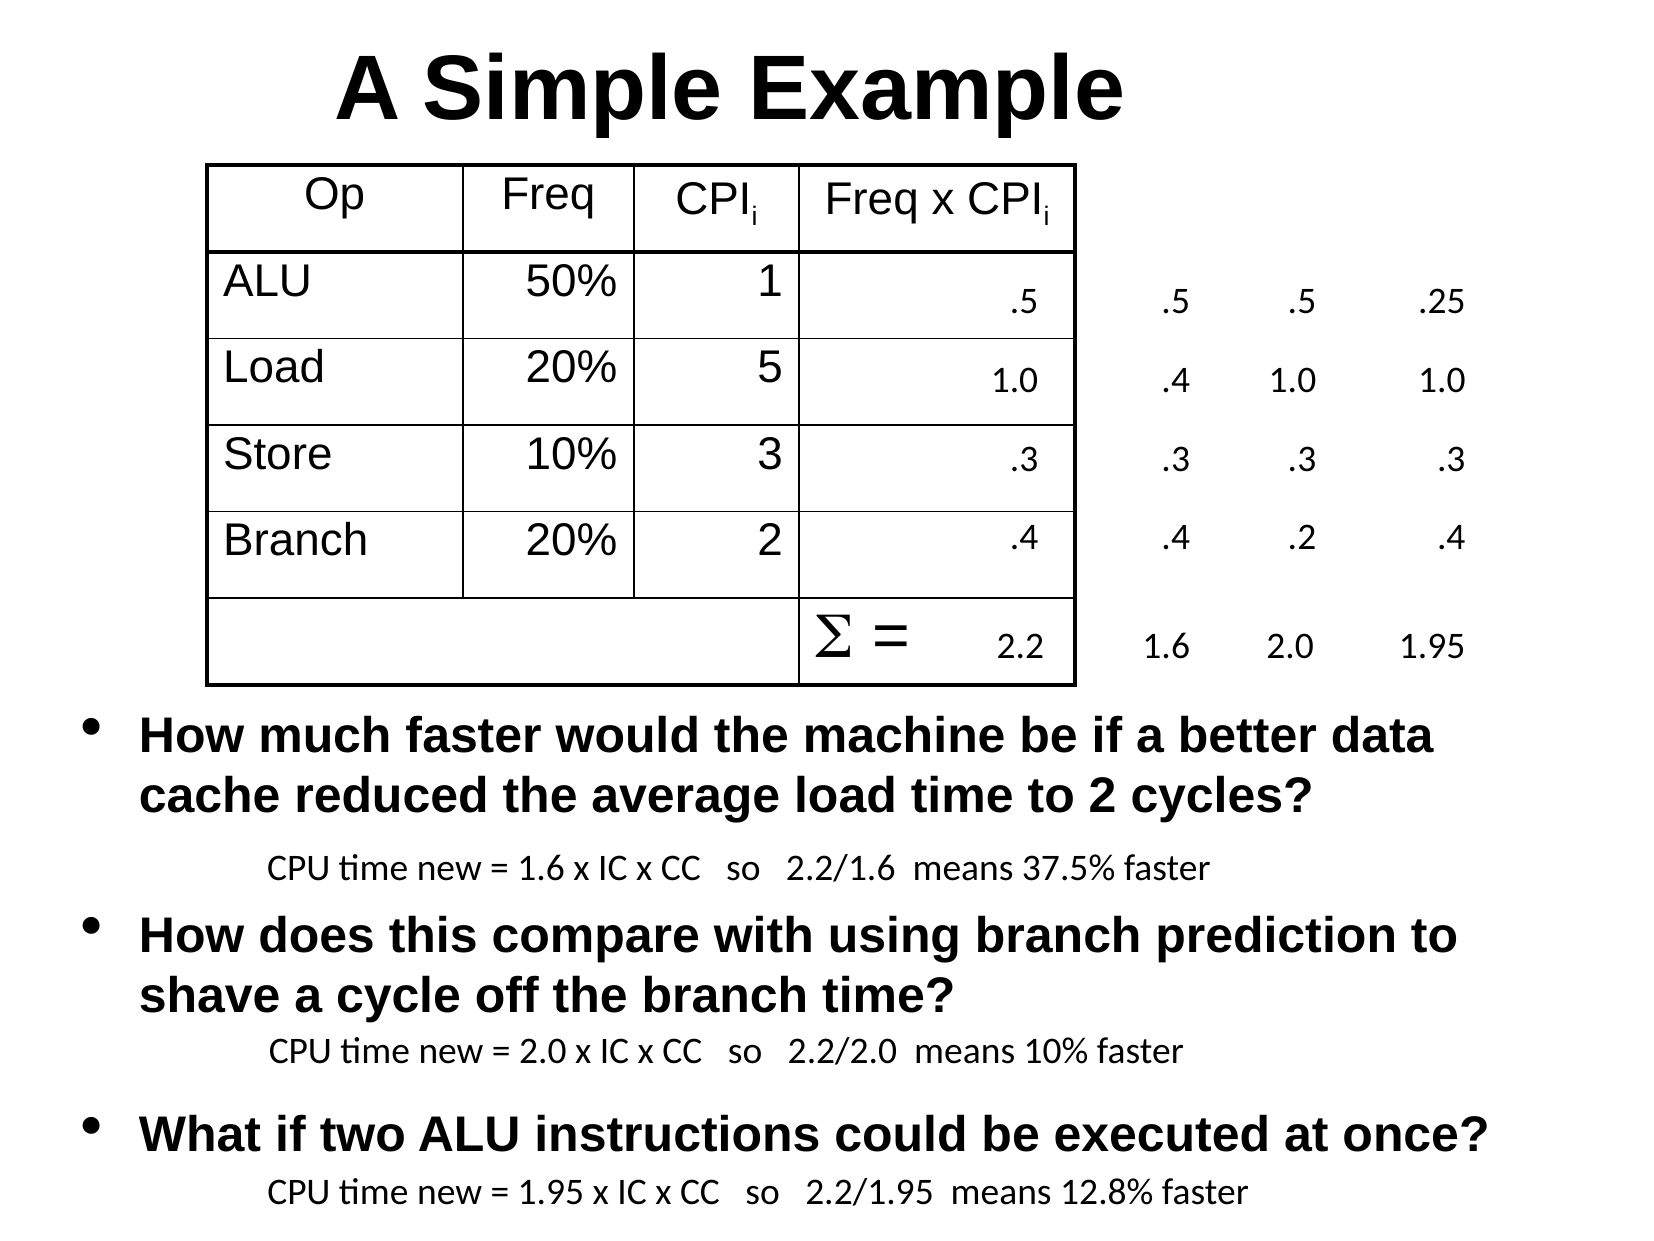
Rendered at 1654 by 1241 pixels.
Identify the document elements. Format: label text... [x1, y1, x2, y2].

table_header Freq [464, 167, 633, 250]
table_cell [800, 512, 1073, 597]
text_box CPU time new = 1.6 x IC x CC so 2.2/1.6 means 37.5% faster [250, 800, 1229, 897]
table_cell [800, 426, 974, 511]
table_cell 3 [635, 426, 798, 511]
text_box CPU time new = 2.0 x IC x CC so 2.2/2.0 means 10% faster [252, 984, 1202, 1080]
text_box .5 1.0 .3 .4 [974, 234, 1055, 566]
table_cell 2 [635, 512, 798, 597]
text_box .5 .4 .3 .4 [1136, 234, 1207, 566]
table_cell 20% [464, 339, 633, 424]
table_cell [800, 254, 974, 338]
table_cell Branch [209, 512, 462, 597]
table_cell Load [209, 339, 462, 424]
table_cell [1055, 254, 1073, 338]
text_box .25 1.0 .3 .4 [1401, 234, 1482, 566]
table_cell  = [800, 599, 1073, 683]
text_box 2.0 [1249, 578, 1331, 674]
table_cell 20% [464, 512, 633, 597]
table_cell 5 [635, 339, 798, 424]
table_header Op [209, 167, 462, 250]
table_cell [1055, 426, 1073, 511]
table_cell ALU [209, 254, 462, 338]
text_box .5 1.0 .3 .2 [1252, 234, 1333, 566]
table_cell 50% [464, 254, 633, 338]
text_box 2.2 [980, 578, 1061, 674]
text_box CPU time new = 1.95 x IC x CC so 2.2/1.95 means 12.8% faster [250, 1125, 1267, 1221]
text_box 1.6 [1125, 578, 1207, 674]
text_box A Simple Example [41, 27, 1419, 138]
table_cell 10% [464, 426, 633, 511]
table_header CPIi [635, 167, 798, 250]
text_box How much faster would the machine be if a better data cache reduced the average load time to 2 cycles? How does this compare with using branch prediction to shave a cycle off the branch time? What if two ALU instructions could be executed at once? [82, 702, 1571, 1106]
table_cell Store [209, 426, 462, 511]
table_cell [209, 599, 798, 683]
table_cell 1 [635, 254, 798, 338]
table_cell [1055, 339, 1073, 424]
table_header Freq x CPIi [800, 167, 1073, 250]
table_cell [800, 339, 974, 424]
text_box 1.95 [1382, 578, 1482, 674]
